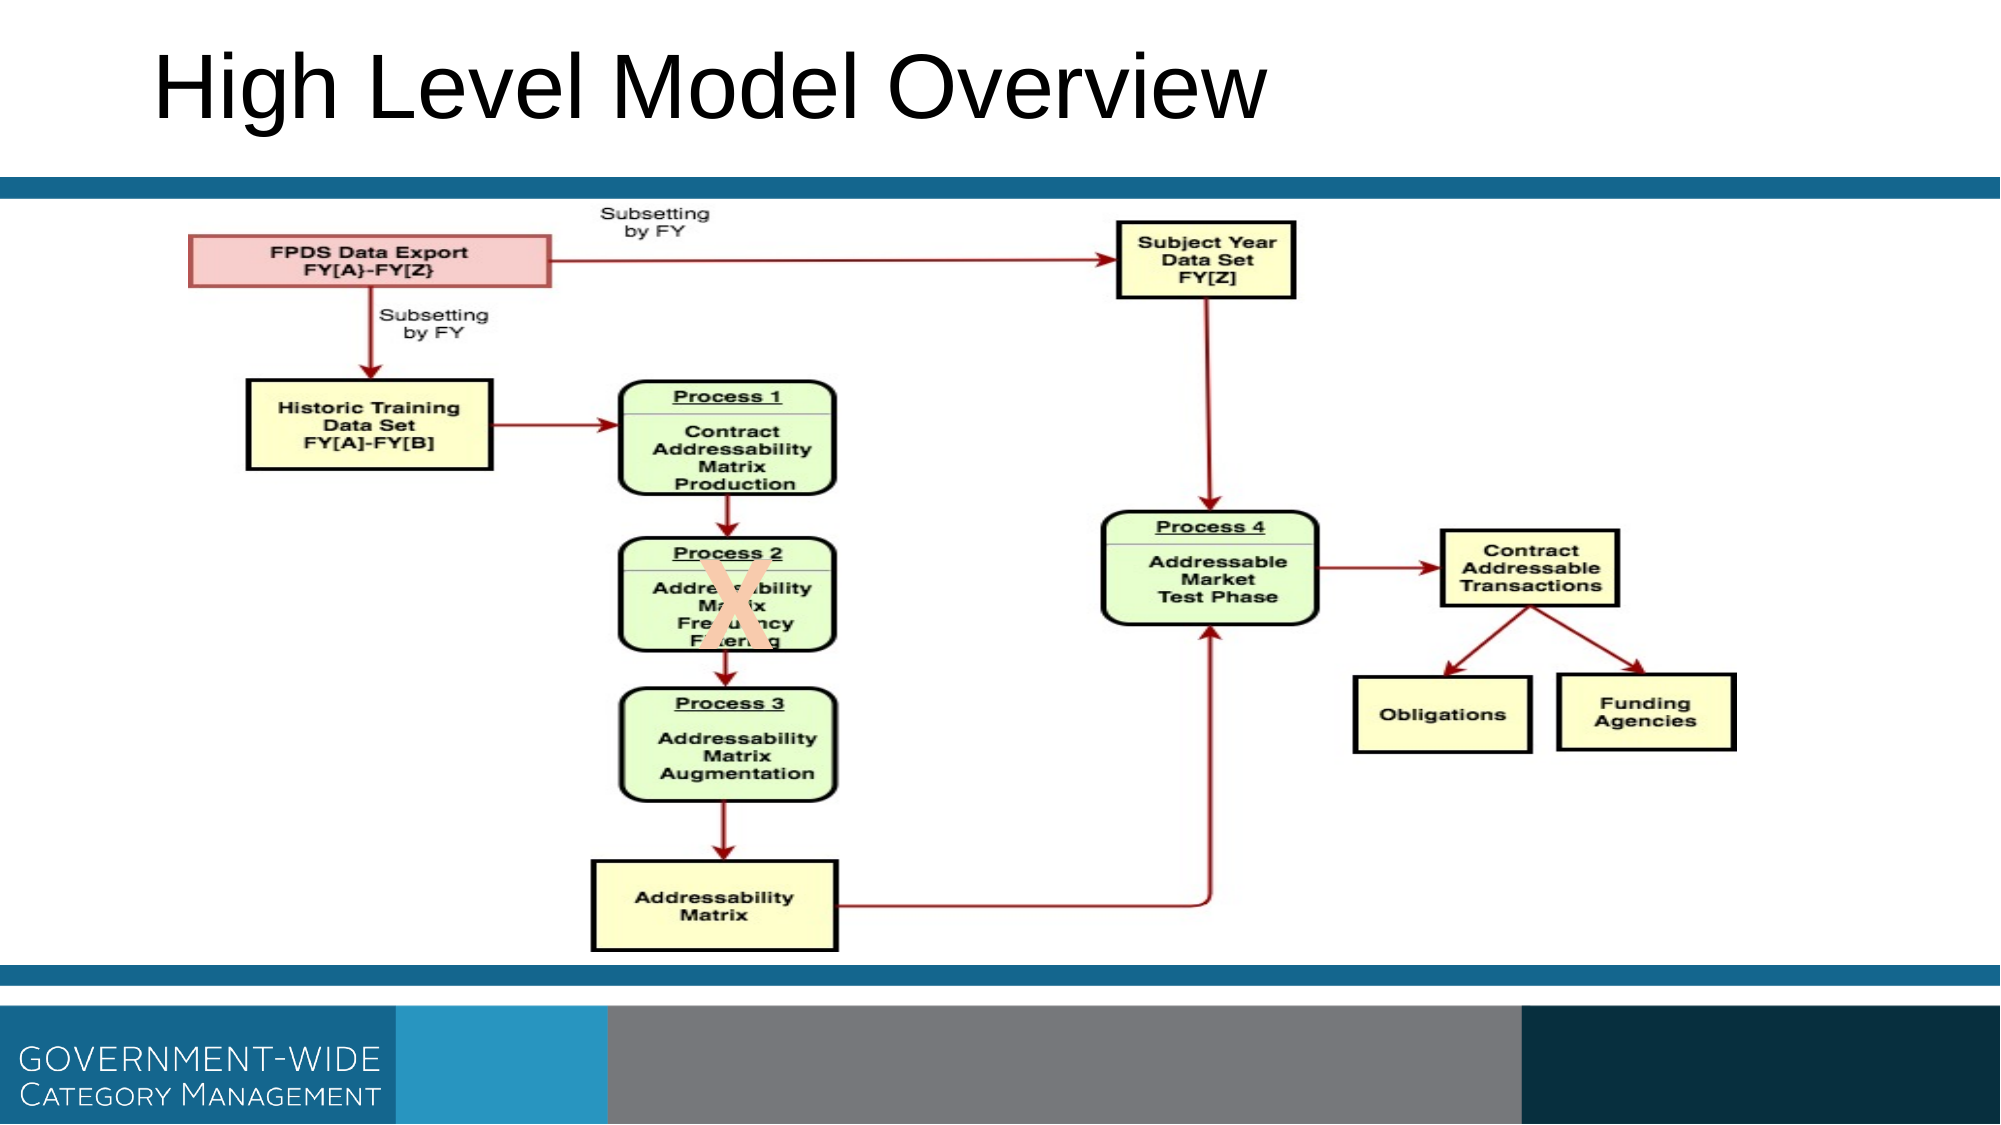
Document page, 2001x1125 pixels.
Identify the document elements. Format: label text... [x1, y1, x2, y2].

picture [188, 203, 1737, 952]
title High Level Model Overview [137, 0, 1863, 178]
picture [0, 965, 2000, 1125]
picture [0, 177, 2000, 199]
